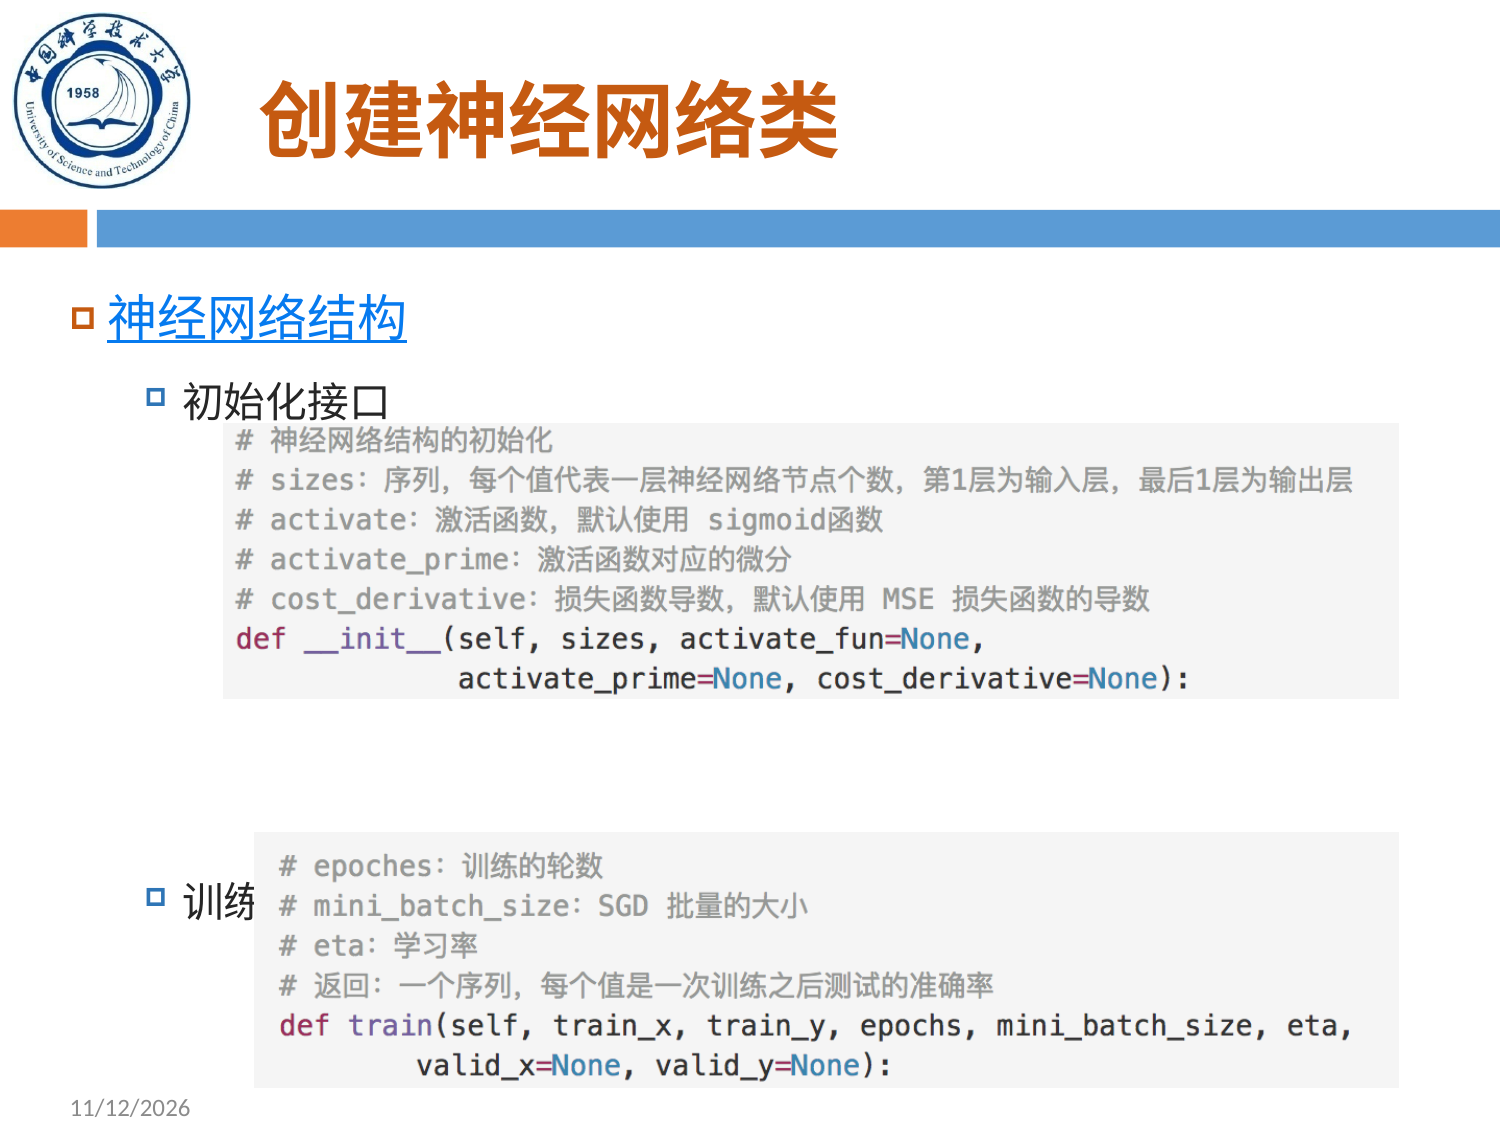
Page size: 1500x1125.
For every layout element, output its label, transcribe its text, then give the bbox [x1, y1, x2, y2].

list 神经网络结构 初始化接口 训练接口 [54, 268, 1443, 1064]
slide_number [54, 1087, 393, 1125]
picture [223, 423, 1399, 699]
picture [12, 12, 191, 189]
title 创建神经网络类 [243, 39, 1443, 210]
picture [254, 832, 1399, 1088]
